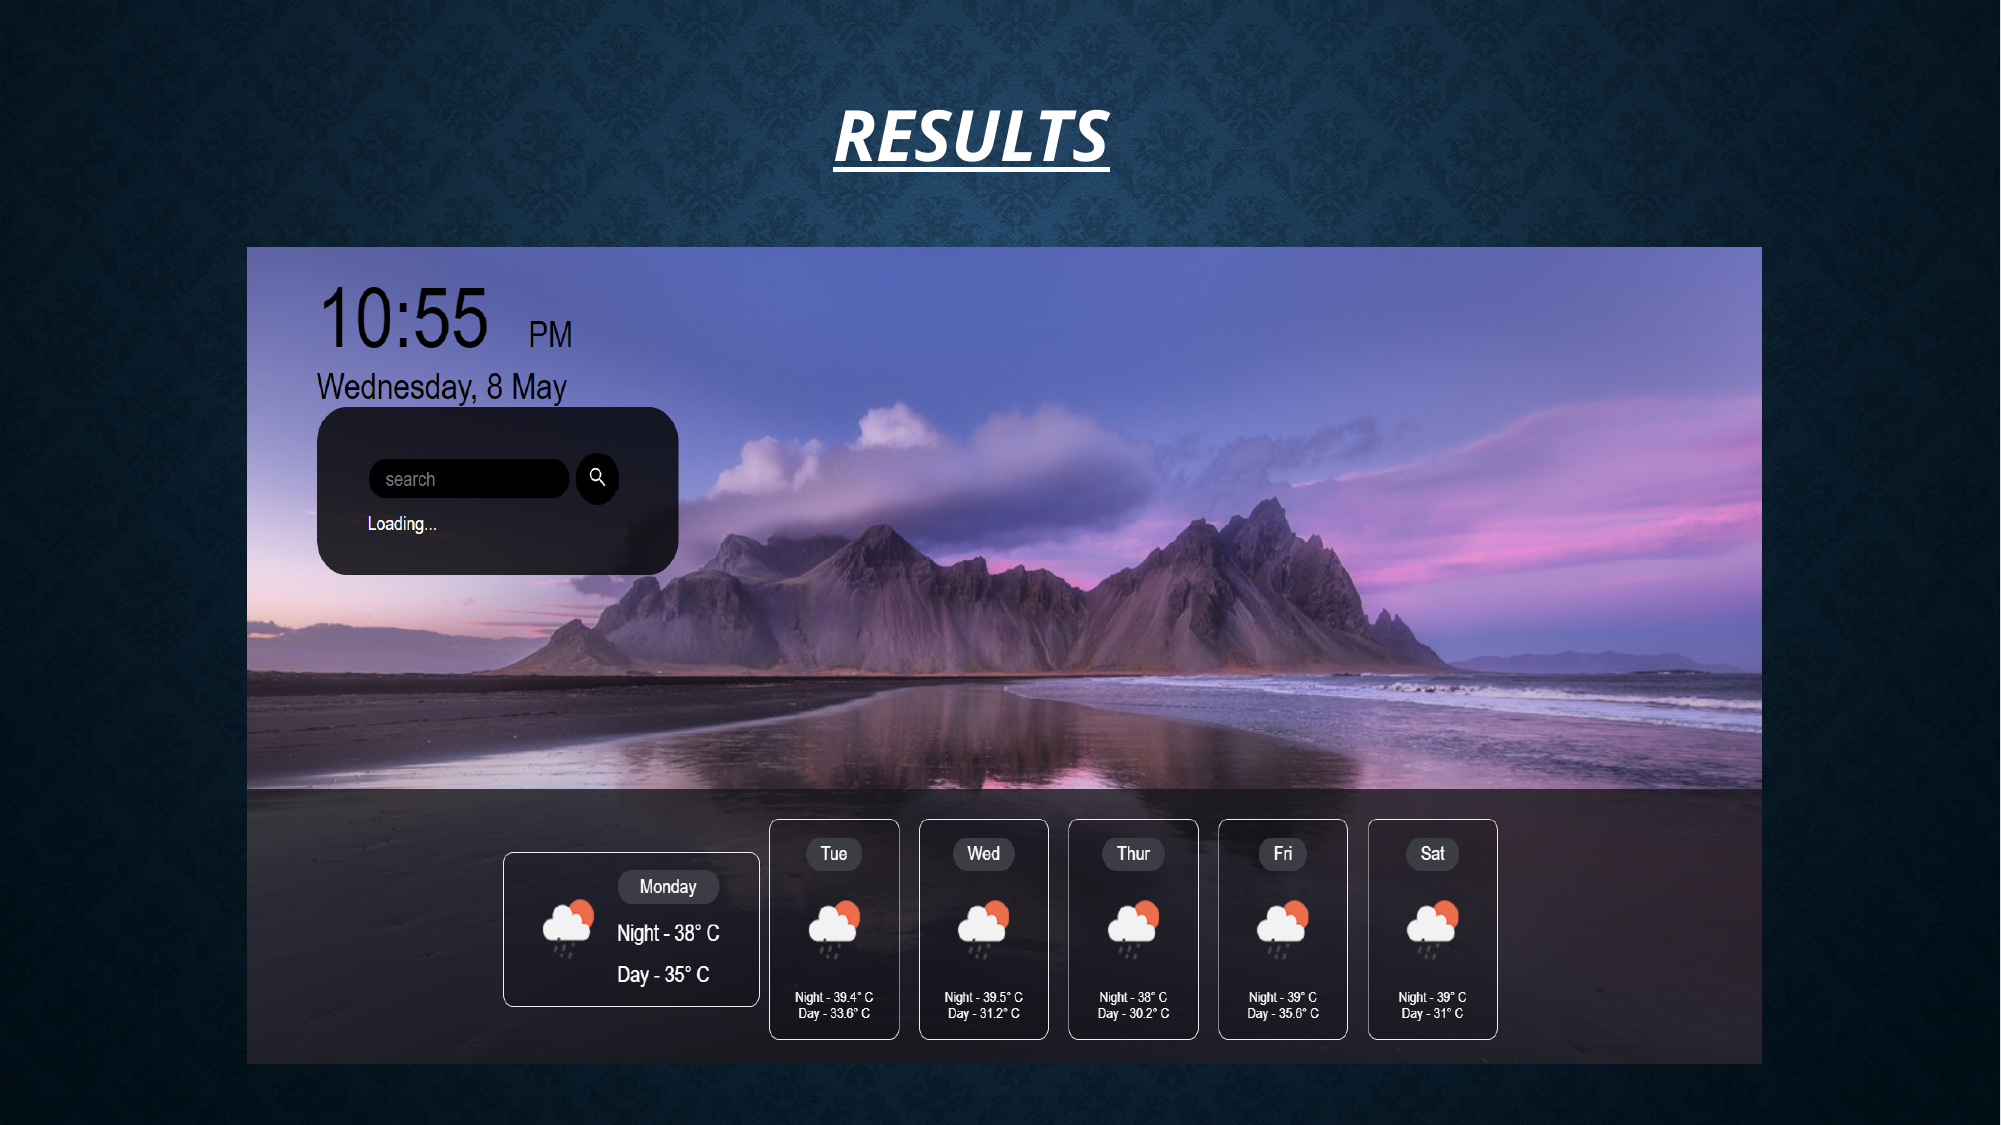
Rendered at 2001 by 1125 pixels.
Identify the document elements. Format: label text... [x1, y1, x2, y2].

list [247, 246, 1763, 1065]
title RESULTS [122, 29, 1821, 248]
